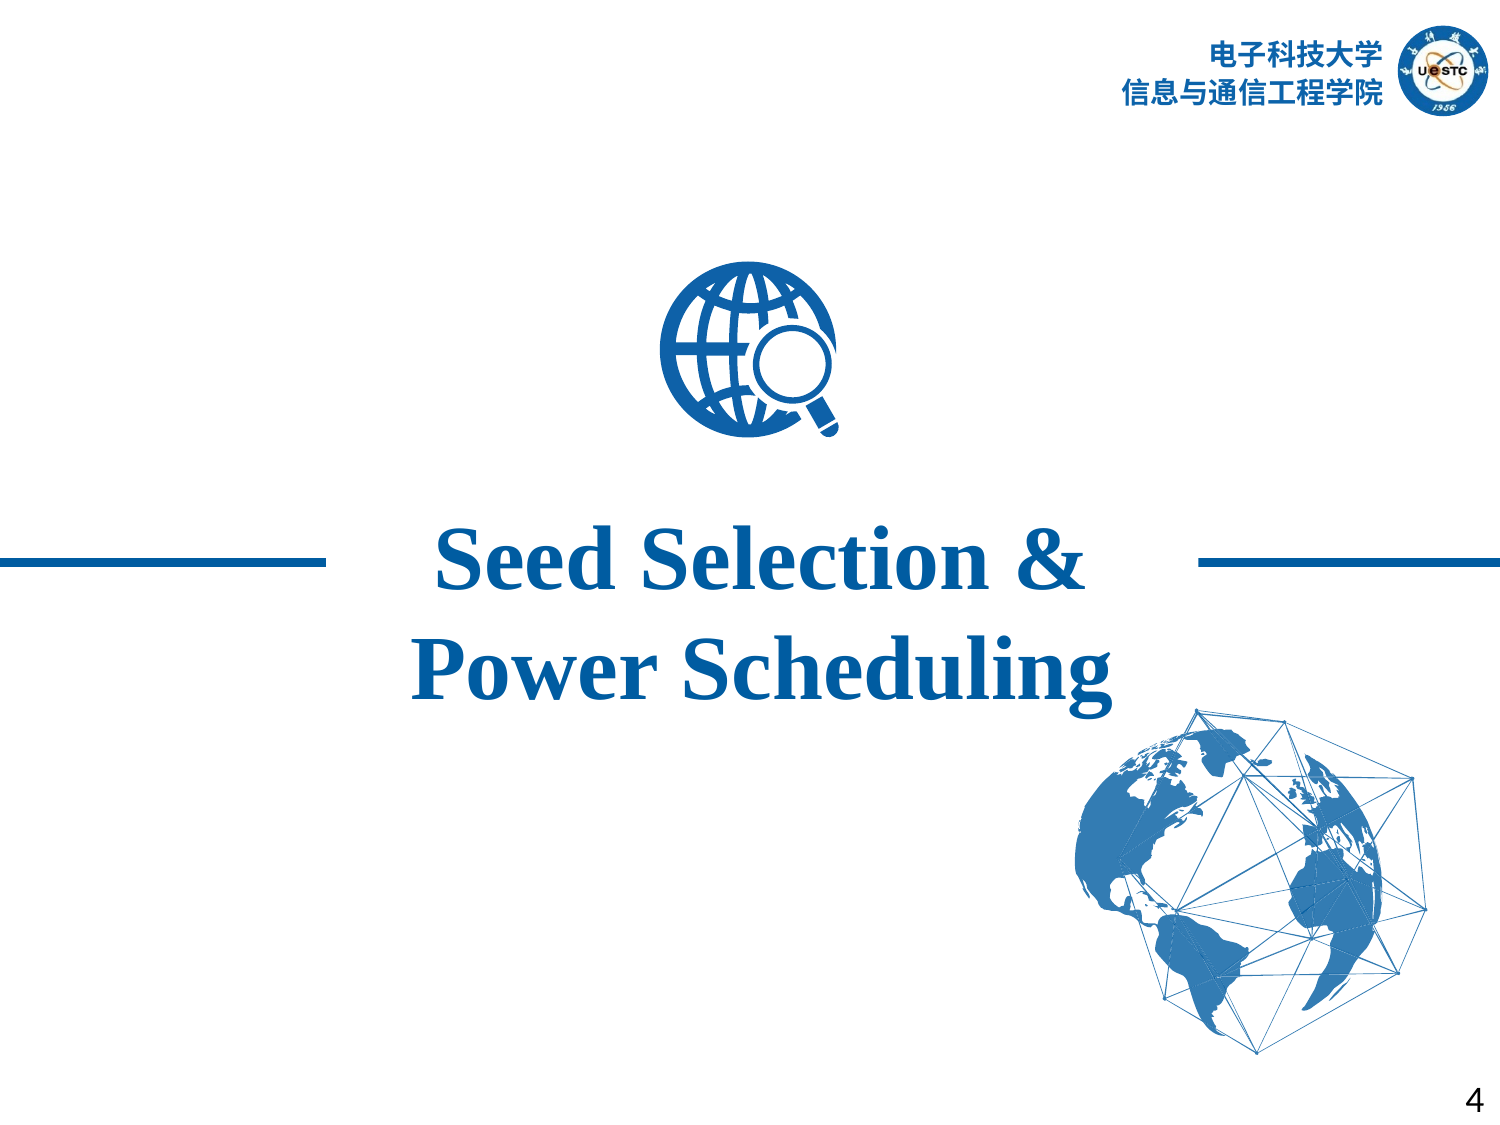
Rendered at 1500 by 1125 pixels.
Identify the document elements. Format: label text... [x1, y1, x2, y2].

text_box [820, 422, 839, 438]
text_box [659, 261, 837, 438]
text_box 4 [1450, 1067, 1500, 1113]
text_box Seed Selection & Power Scheduling [326, 563, 1199, 725]
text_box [1073, 708, 1428, 1055]
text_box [1102, 25, 1488, 116]
text_box Seed Selection & Power Scheduling [326, 490, 1199, 562]
